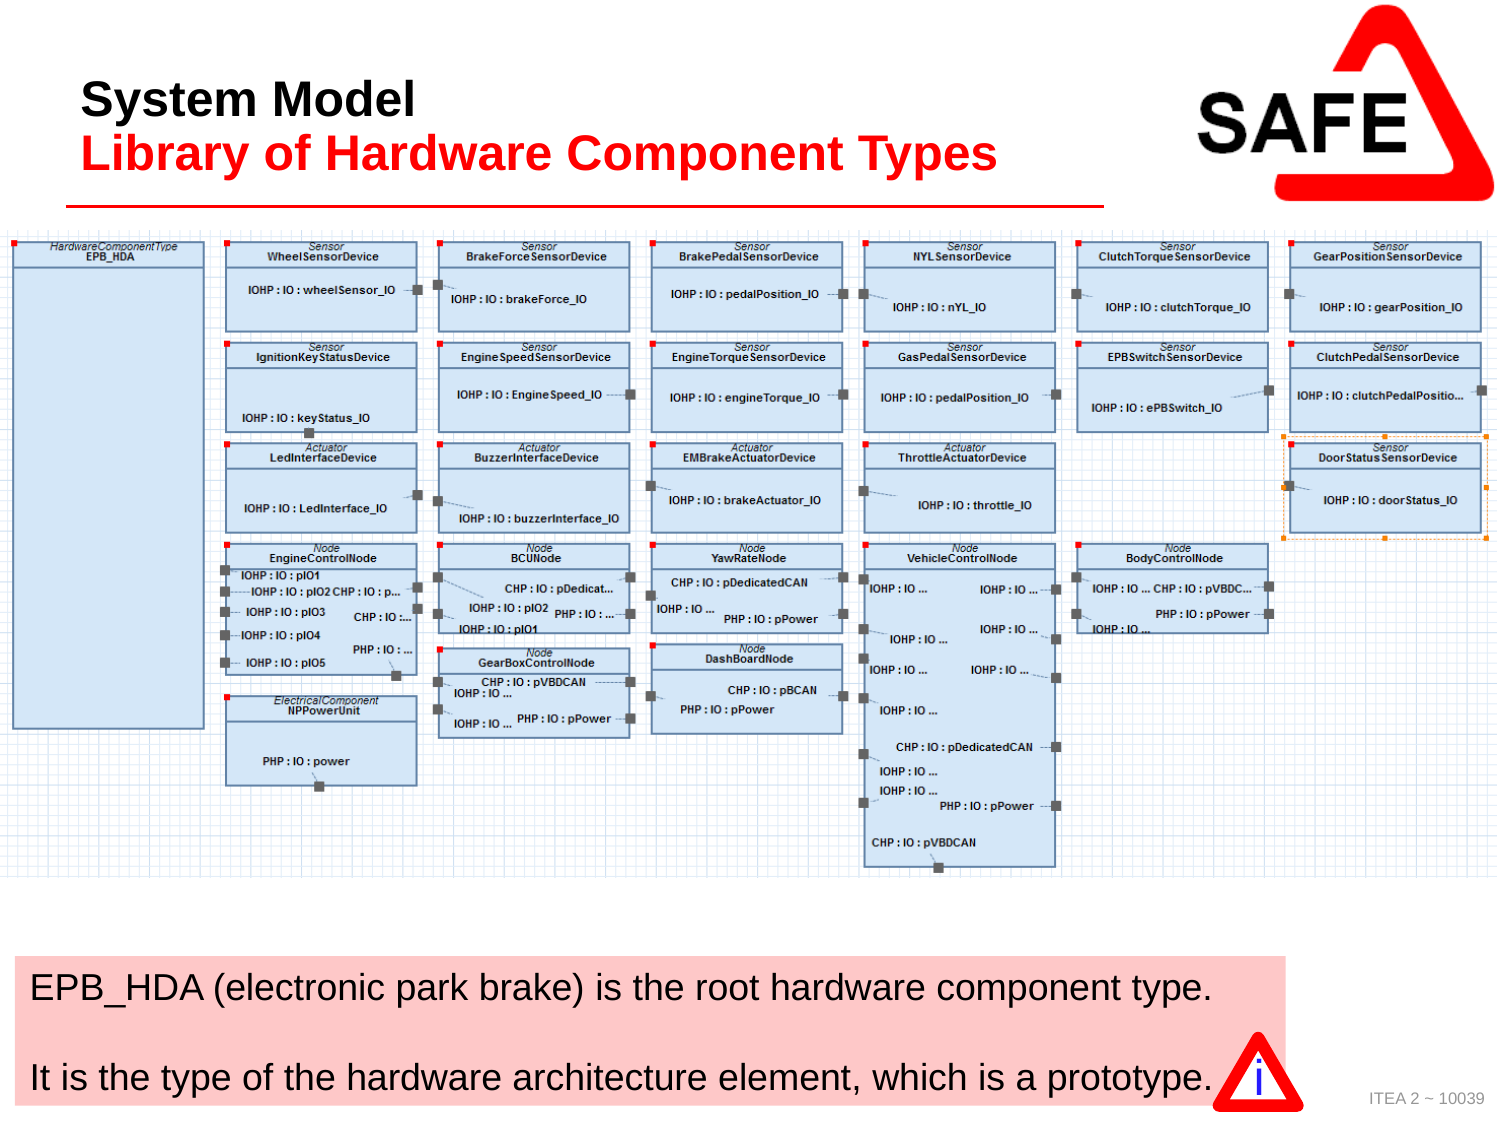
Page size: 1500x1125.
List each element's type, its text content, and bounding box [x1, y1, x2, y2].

text_box EPB_HDA (electronic park brake) is the root hardware component type. It is the type of the hardware architecture element, which is a prototype. [14, 956, 1286, 1106]
text_box i [1218, 1038, 1298, 1106]
title System Model Library of Hardware Component Types [65, 49, 1103, 189]
picture [0, 0, 1500, 1125]
